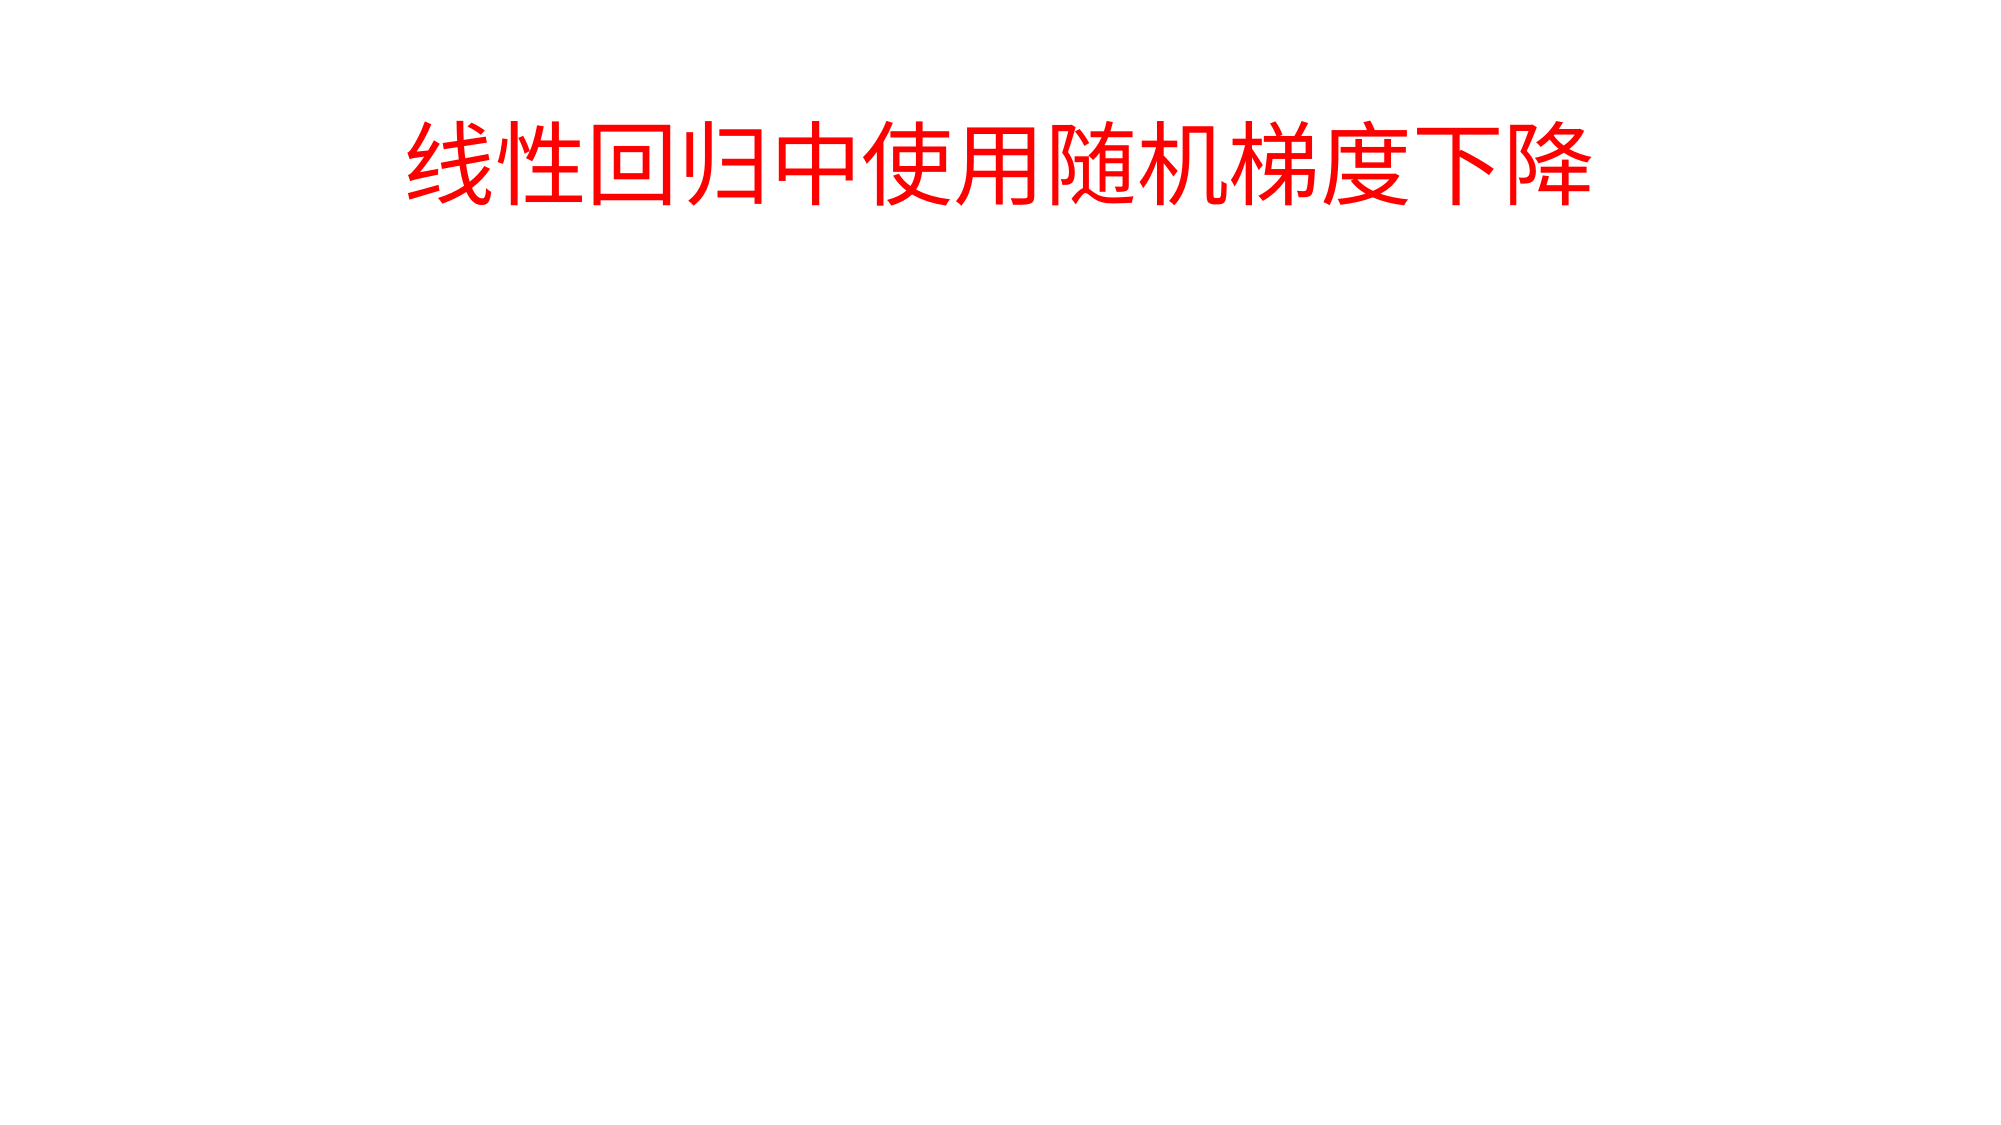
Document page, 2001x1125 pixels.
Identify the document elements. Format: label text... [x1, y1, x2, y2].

title 线性回归中使用随机梯度下降 [137, 59, 1863, 278]
